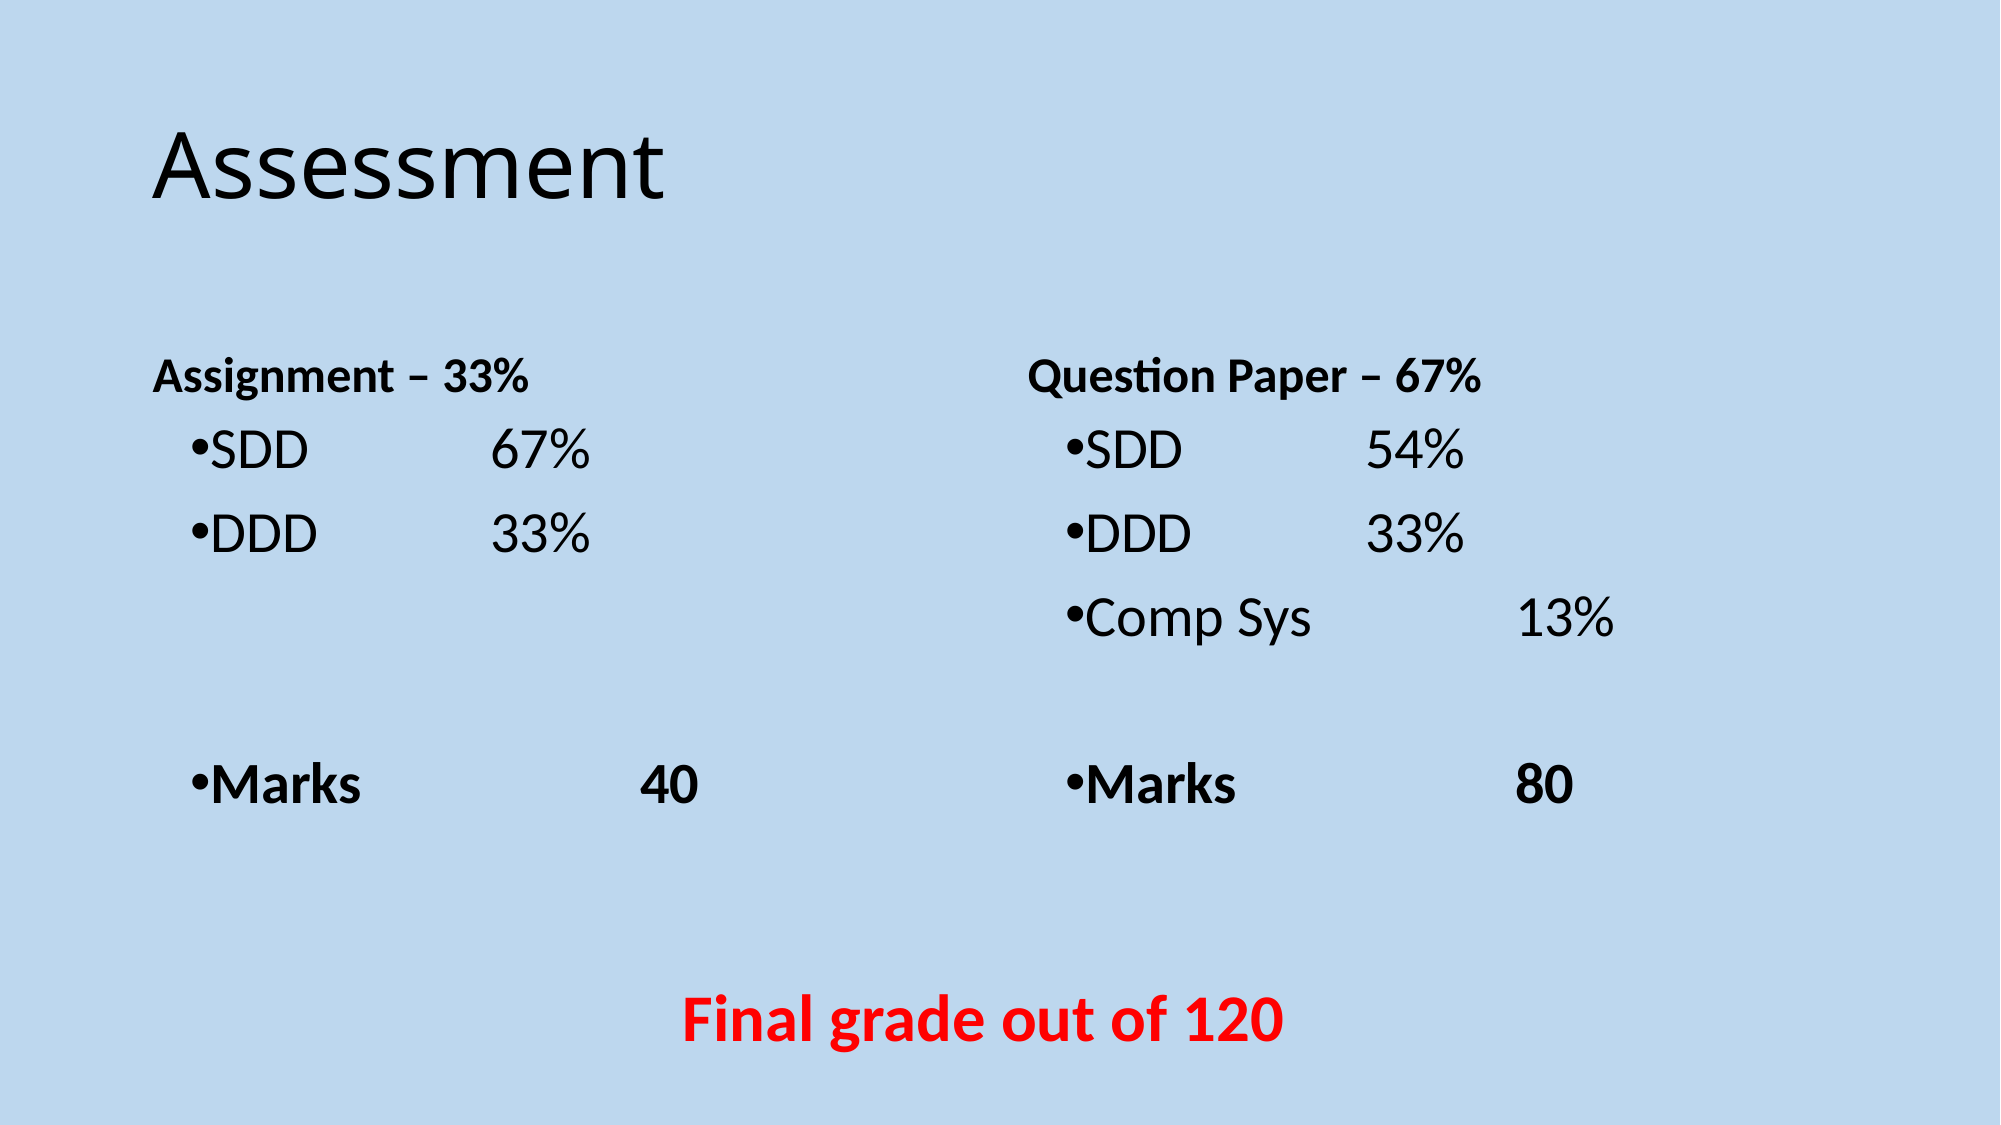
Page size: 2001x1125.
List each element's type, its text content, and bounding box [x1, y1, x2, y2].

list Assignment – 33% [137, 275, 984, 410]
list Question Paper – 67% [1012, 275, 1863, 410]
text_box Final grade out of 120 [667, 967, 1300, 1062]
list SDD 54% DDD 33% Comp Sys 13% Marks 80 [1012, 410, 1863, 1016]
list SDD 67% DDD 33% Marks 40 [137, 410, 984, 1016]
title Assessment [137, 59, 1863, 278]
